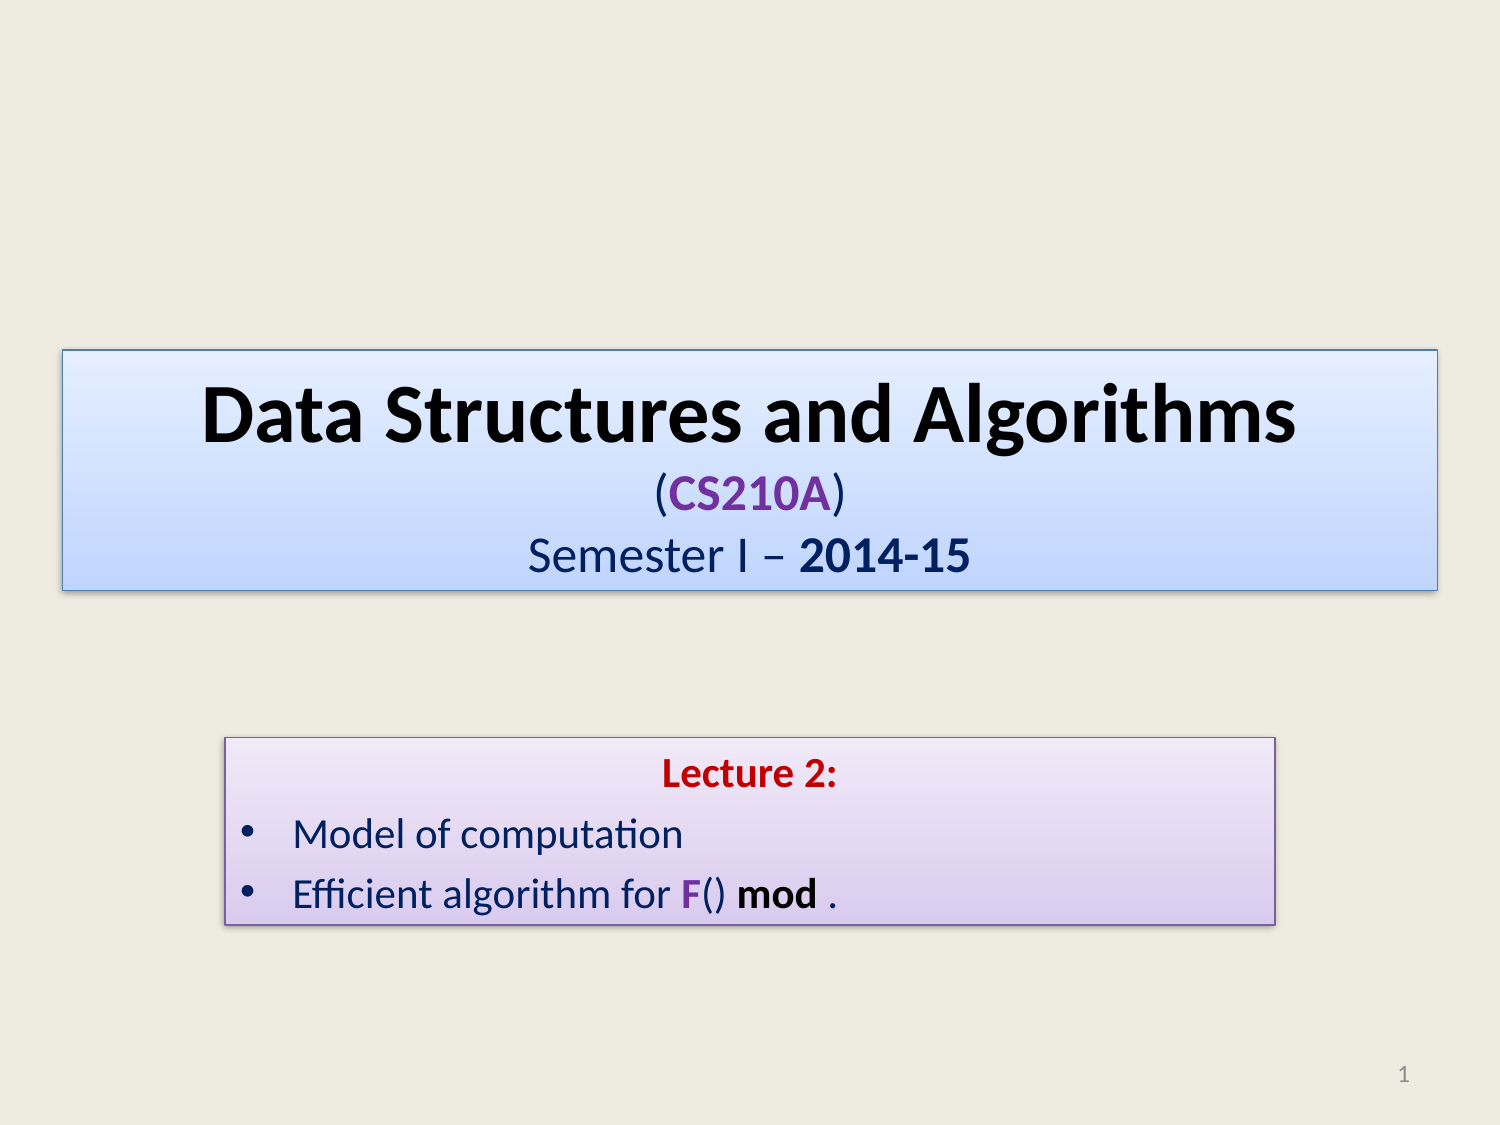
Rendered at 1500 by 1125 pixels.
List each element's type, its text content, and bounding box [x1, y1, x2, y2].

slide_number 1 [1074, 1042, 1425, 1103]
title Data Structures and Algorithms (CS210A) Semester I – 2014-15 [62, 349, 1438, 591]
